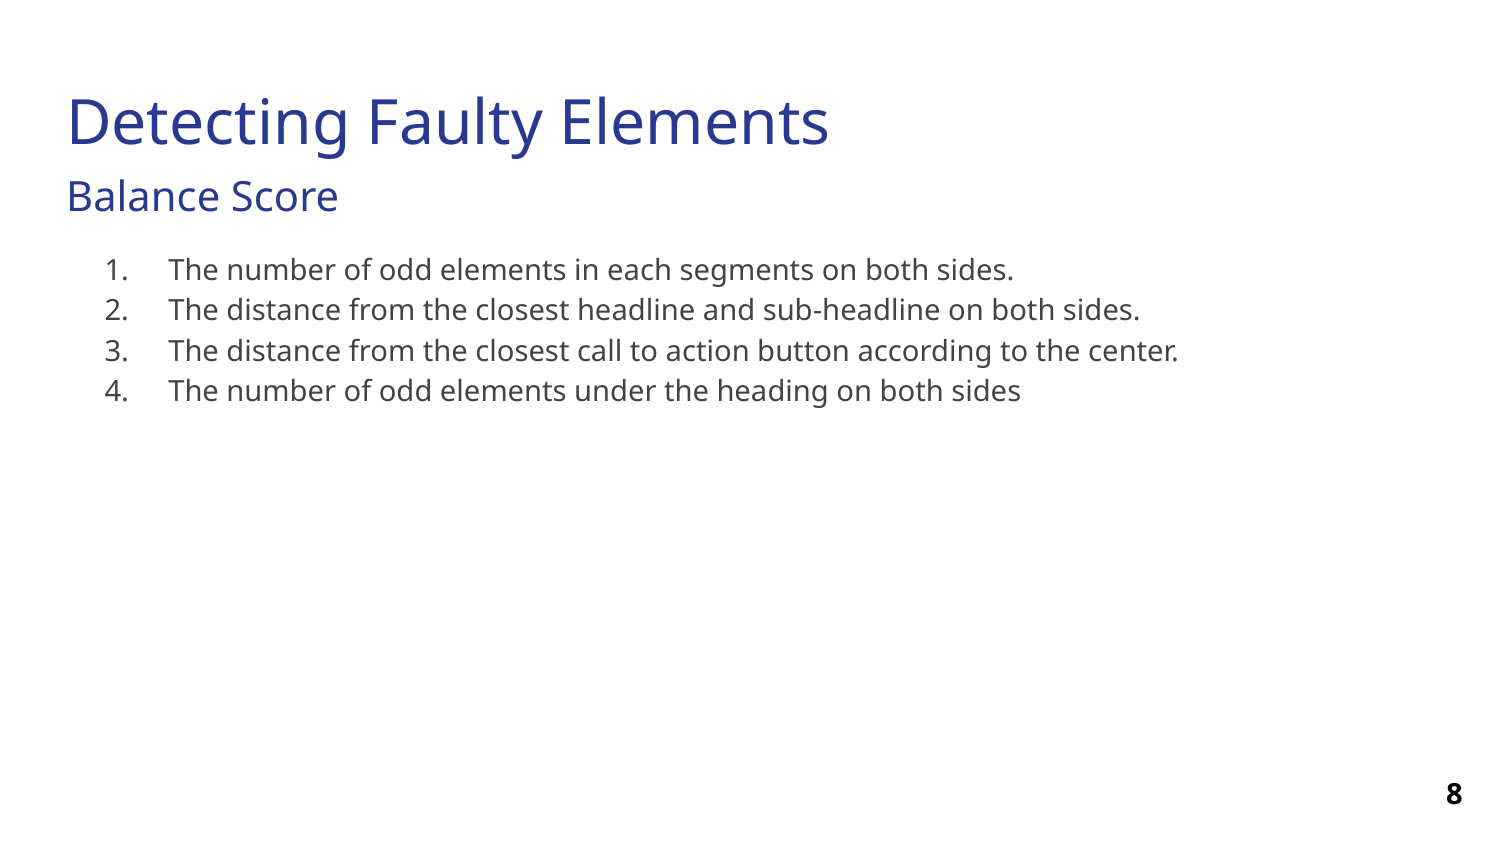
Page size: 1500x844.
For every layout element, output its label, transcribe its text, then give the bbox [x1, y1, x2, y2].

text_box Balance Score [51, 154, 1449, 255]
slide_number 8 [1387, 762, 1478, 828]
title Detecting Faulty Elements [51, 67, 1449, 154]
